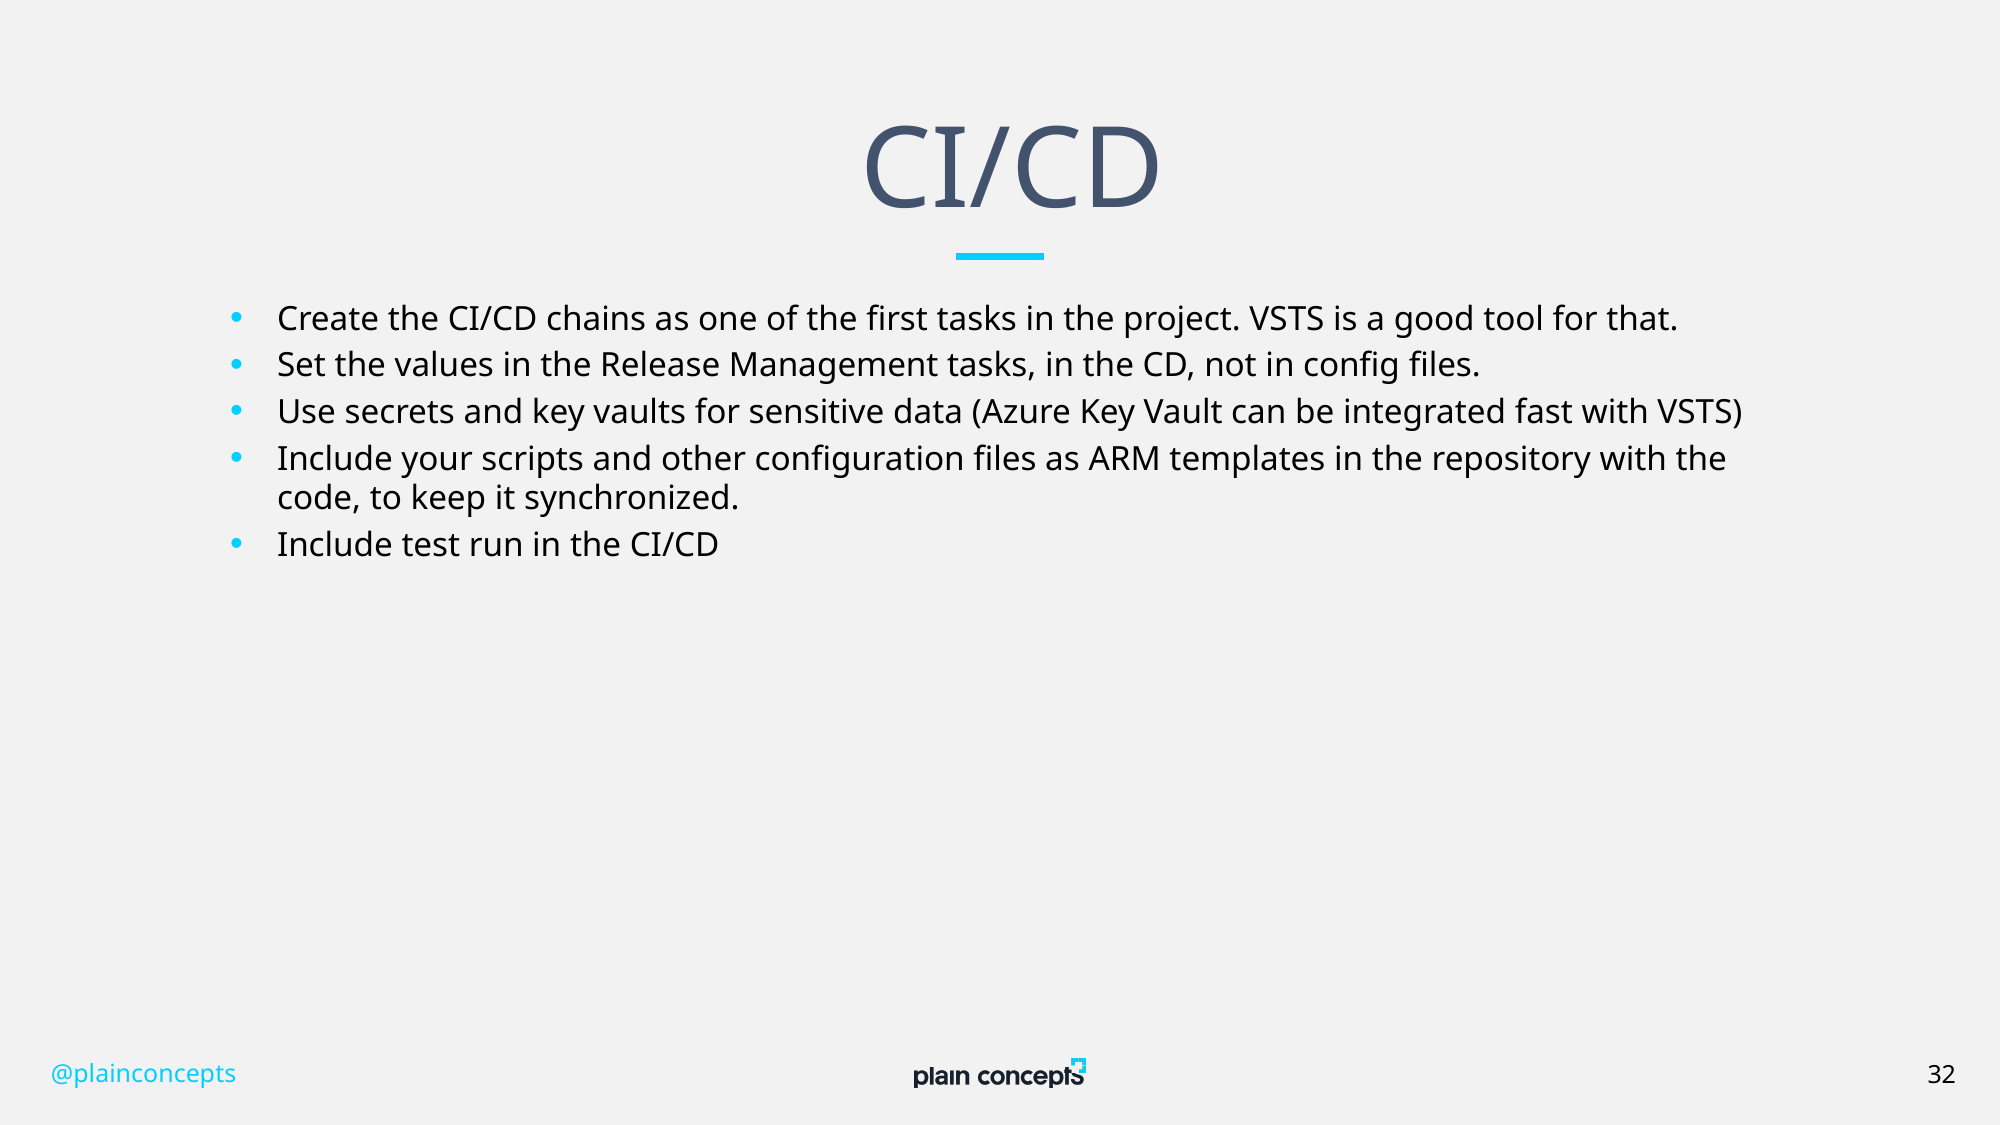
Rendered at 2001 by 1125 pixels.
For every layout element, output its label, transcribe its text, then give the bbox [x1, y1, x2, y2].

list Create the CI/CD chains as one of the first tasks in the project. VSTS is a good tool for that. Set the values in the Release Management tasks, in the CD, not in config files. Use secrets and key vaults for sensitive data (Azure Key Vault can be integrated fast with VSTS) Include your scripts and other configuration files as ARM templates in the repository with the code, to keep it synchronized. Include test run in the CI/CD [215, 289, 1810, 998]
footer @plainconcepts [35, 1042, 342, 1103]
picture [914, 1058, 1086, 1088]
title CI/CD [215, 68, 1810, 257]
slide_number 32 [1844, 1045, 1971, 1106]
